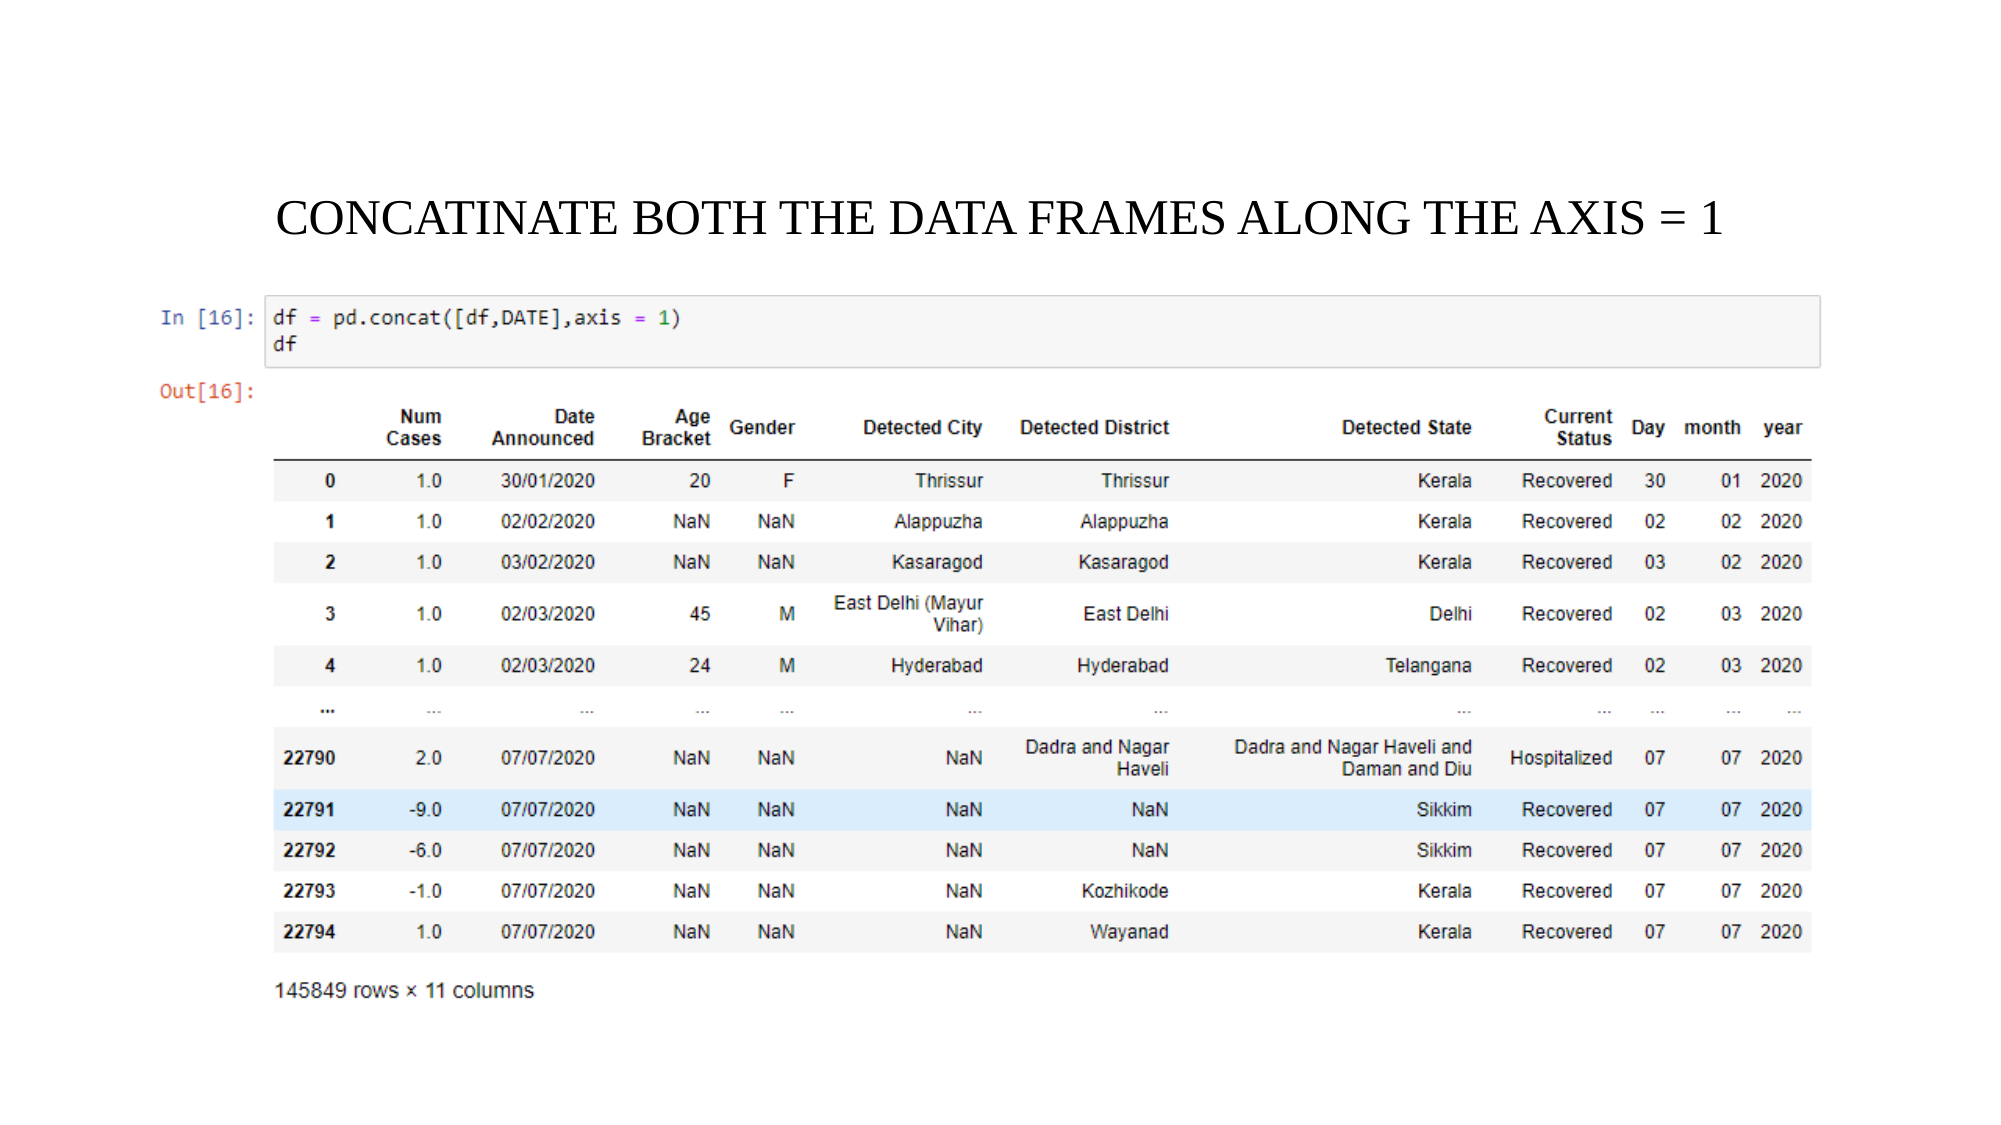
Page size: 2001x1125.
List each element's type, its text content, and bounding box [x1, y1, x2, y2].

picture [88, 295, 1851, 1017]
title CONCATINATE BOTH THE DATA FRAMES ALONG THE AXIS = 1 [249, 21, 1750, 253]
